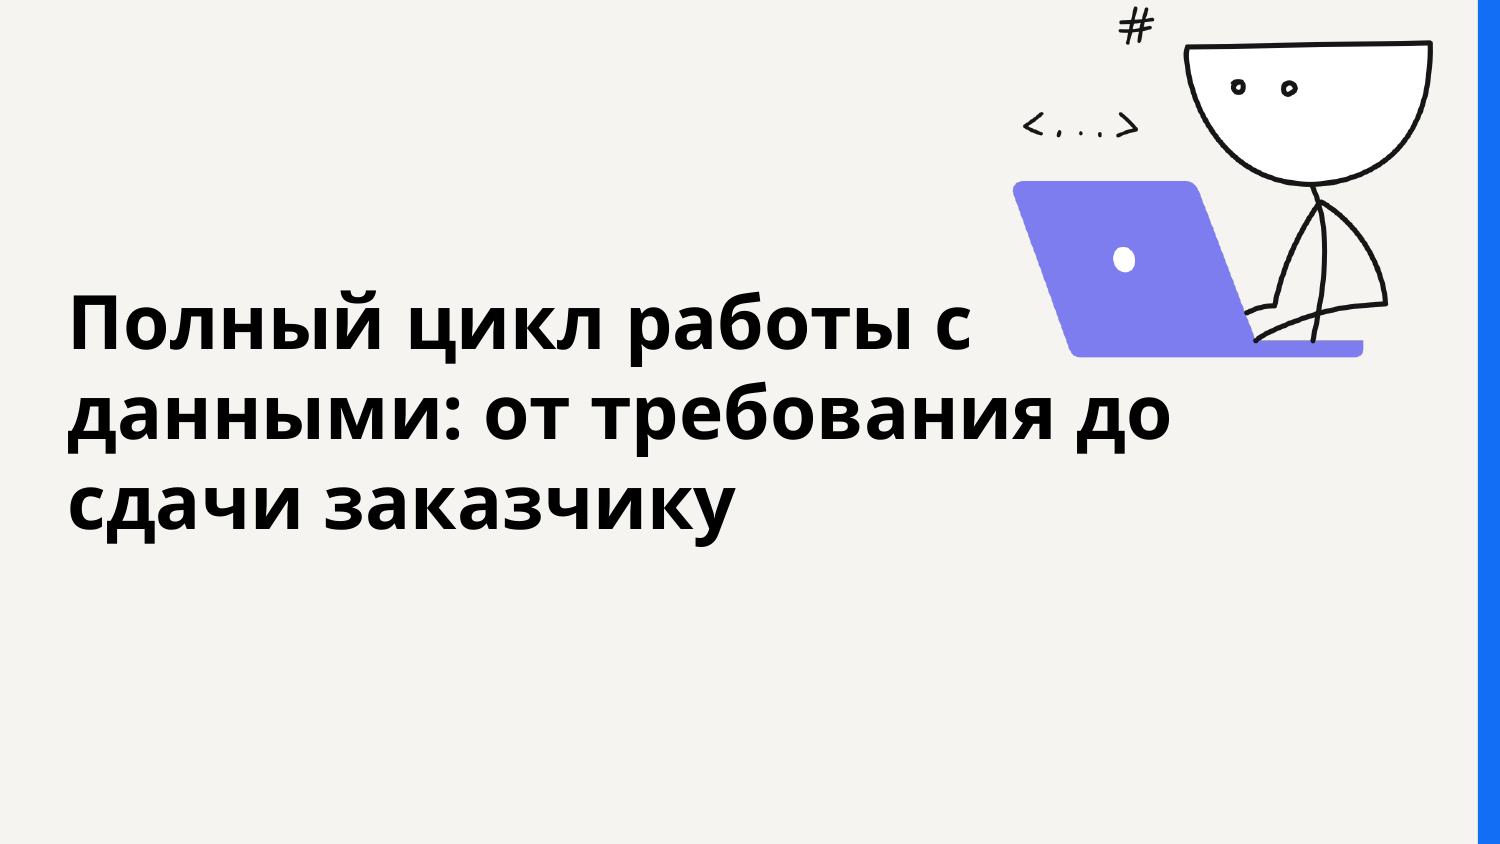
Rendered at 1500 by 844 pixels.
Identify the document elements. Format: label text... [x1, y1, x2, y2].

text_box [1477, 0, 1500, 844]
picture [988, 0, 1466, 422]
title Полный цикл работы с данными: от требования до сдачи заказчику [52, 182, 1266, 637]
